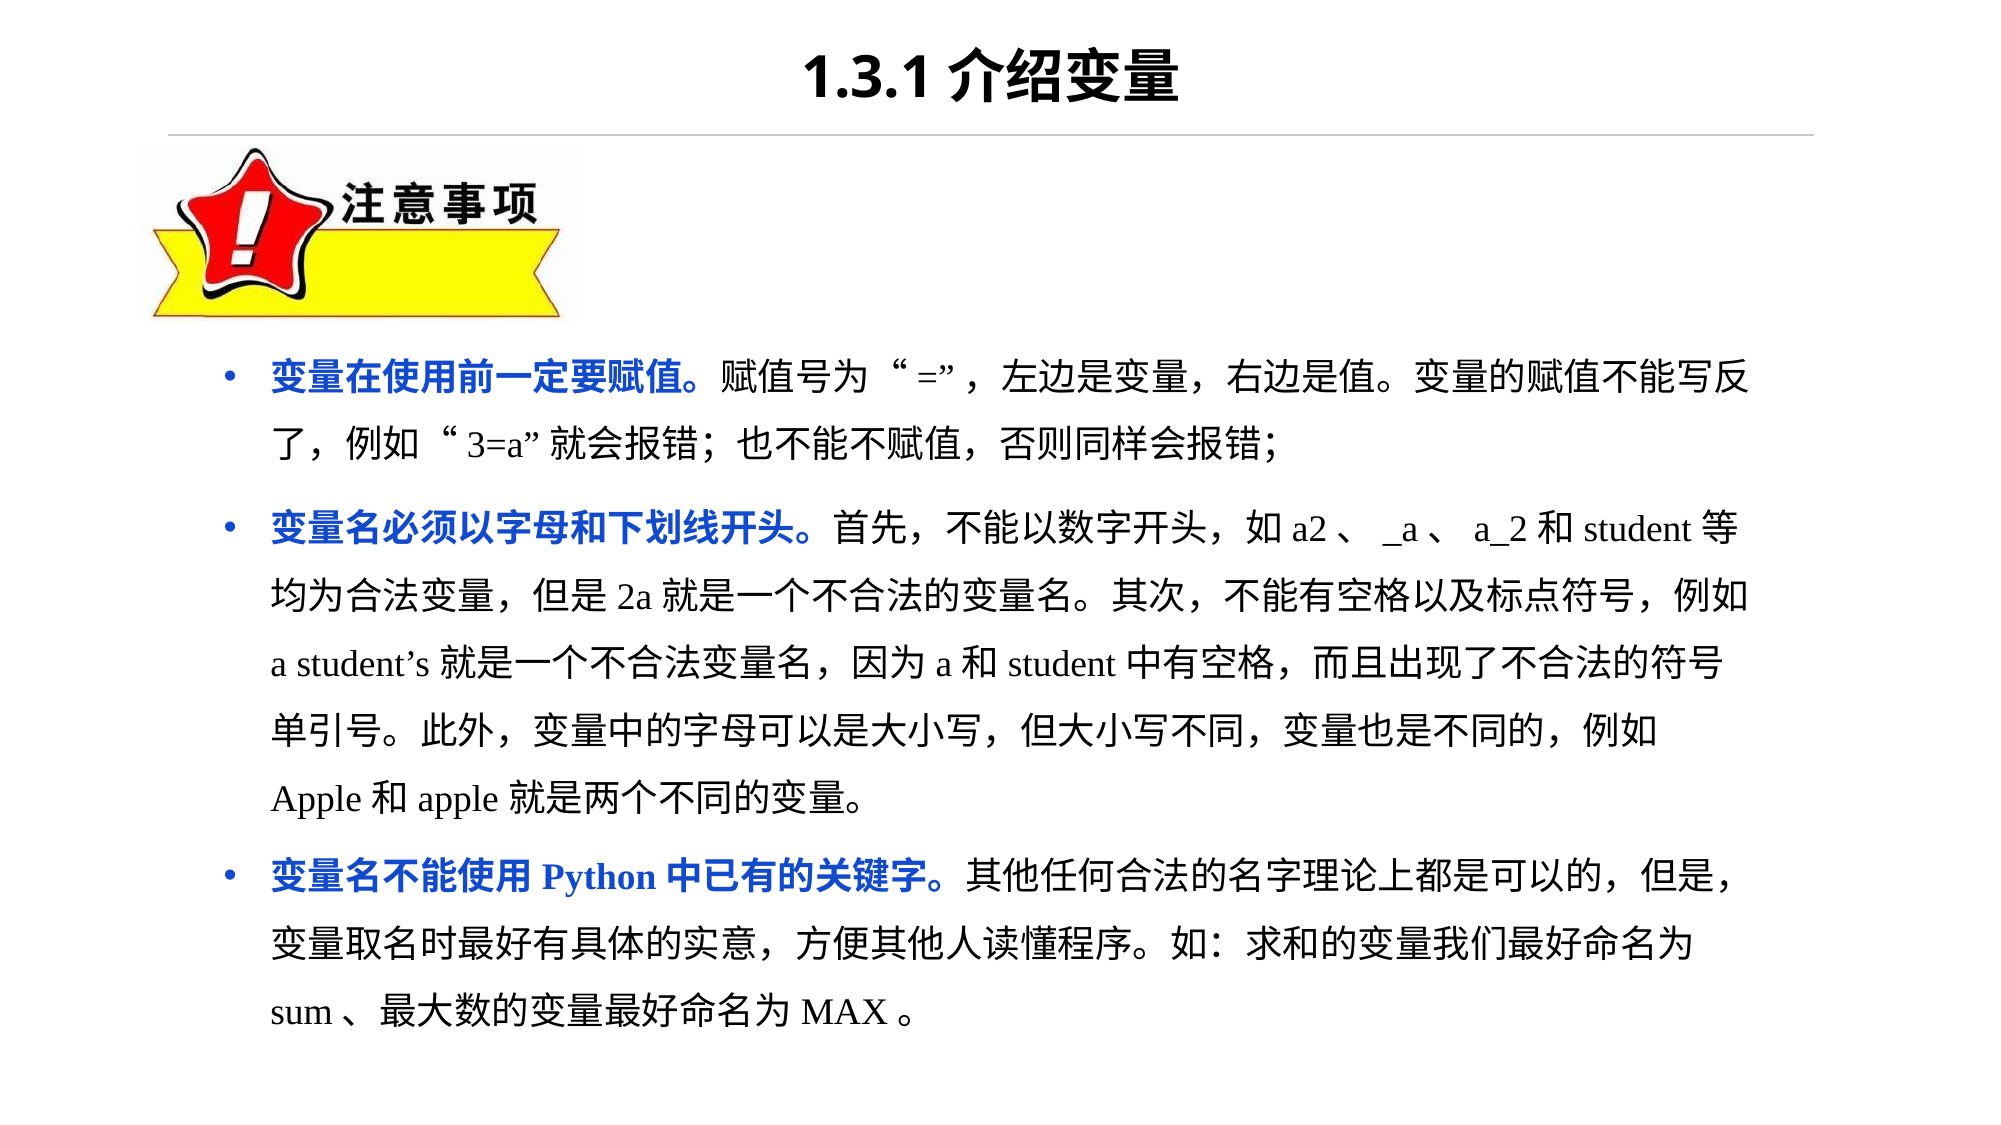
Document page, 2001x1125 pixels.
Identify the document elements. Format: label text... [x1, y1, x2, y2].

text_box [208, 322, 1773, 1034]
picture [141, 147, 577, 322]
text_box 1.3.1介绍变量 [434, 31, 1547, 116]
